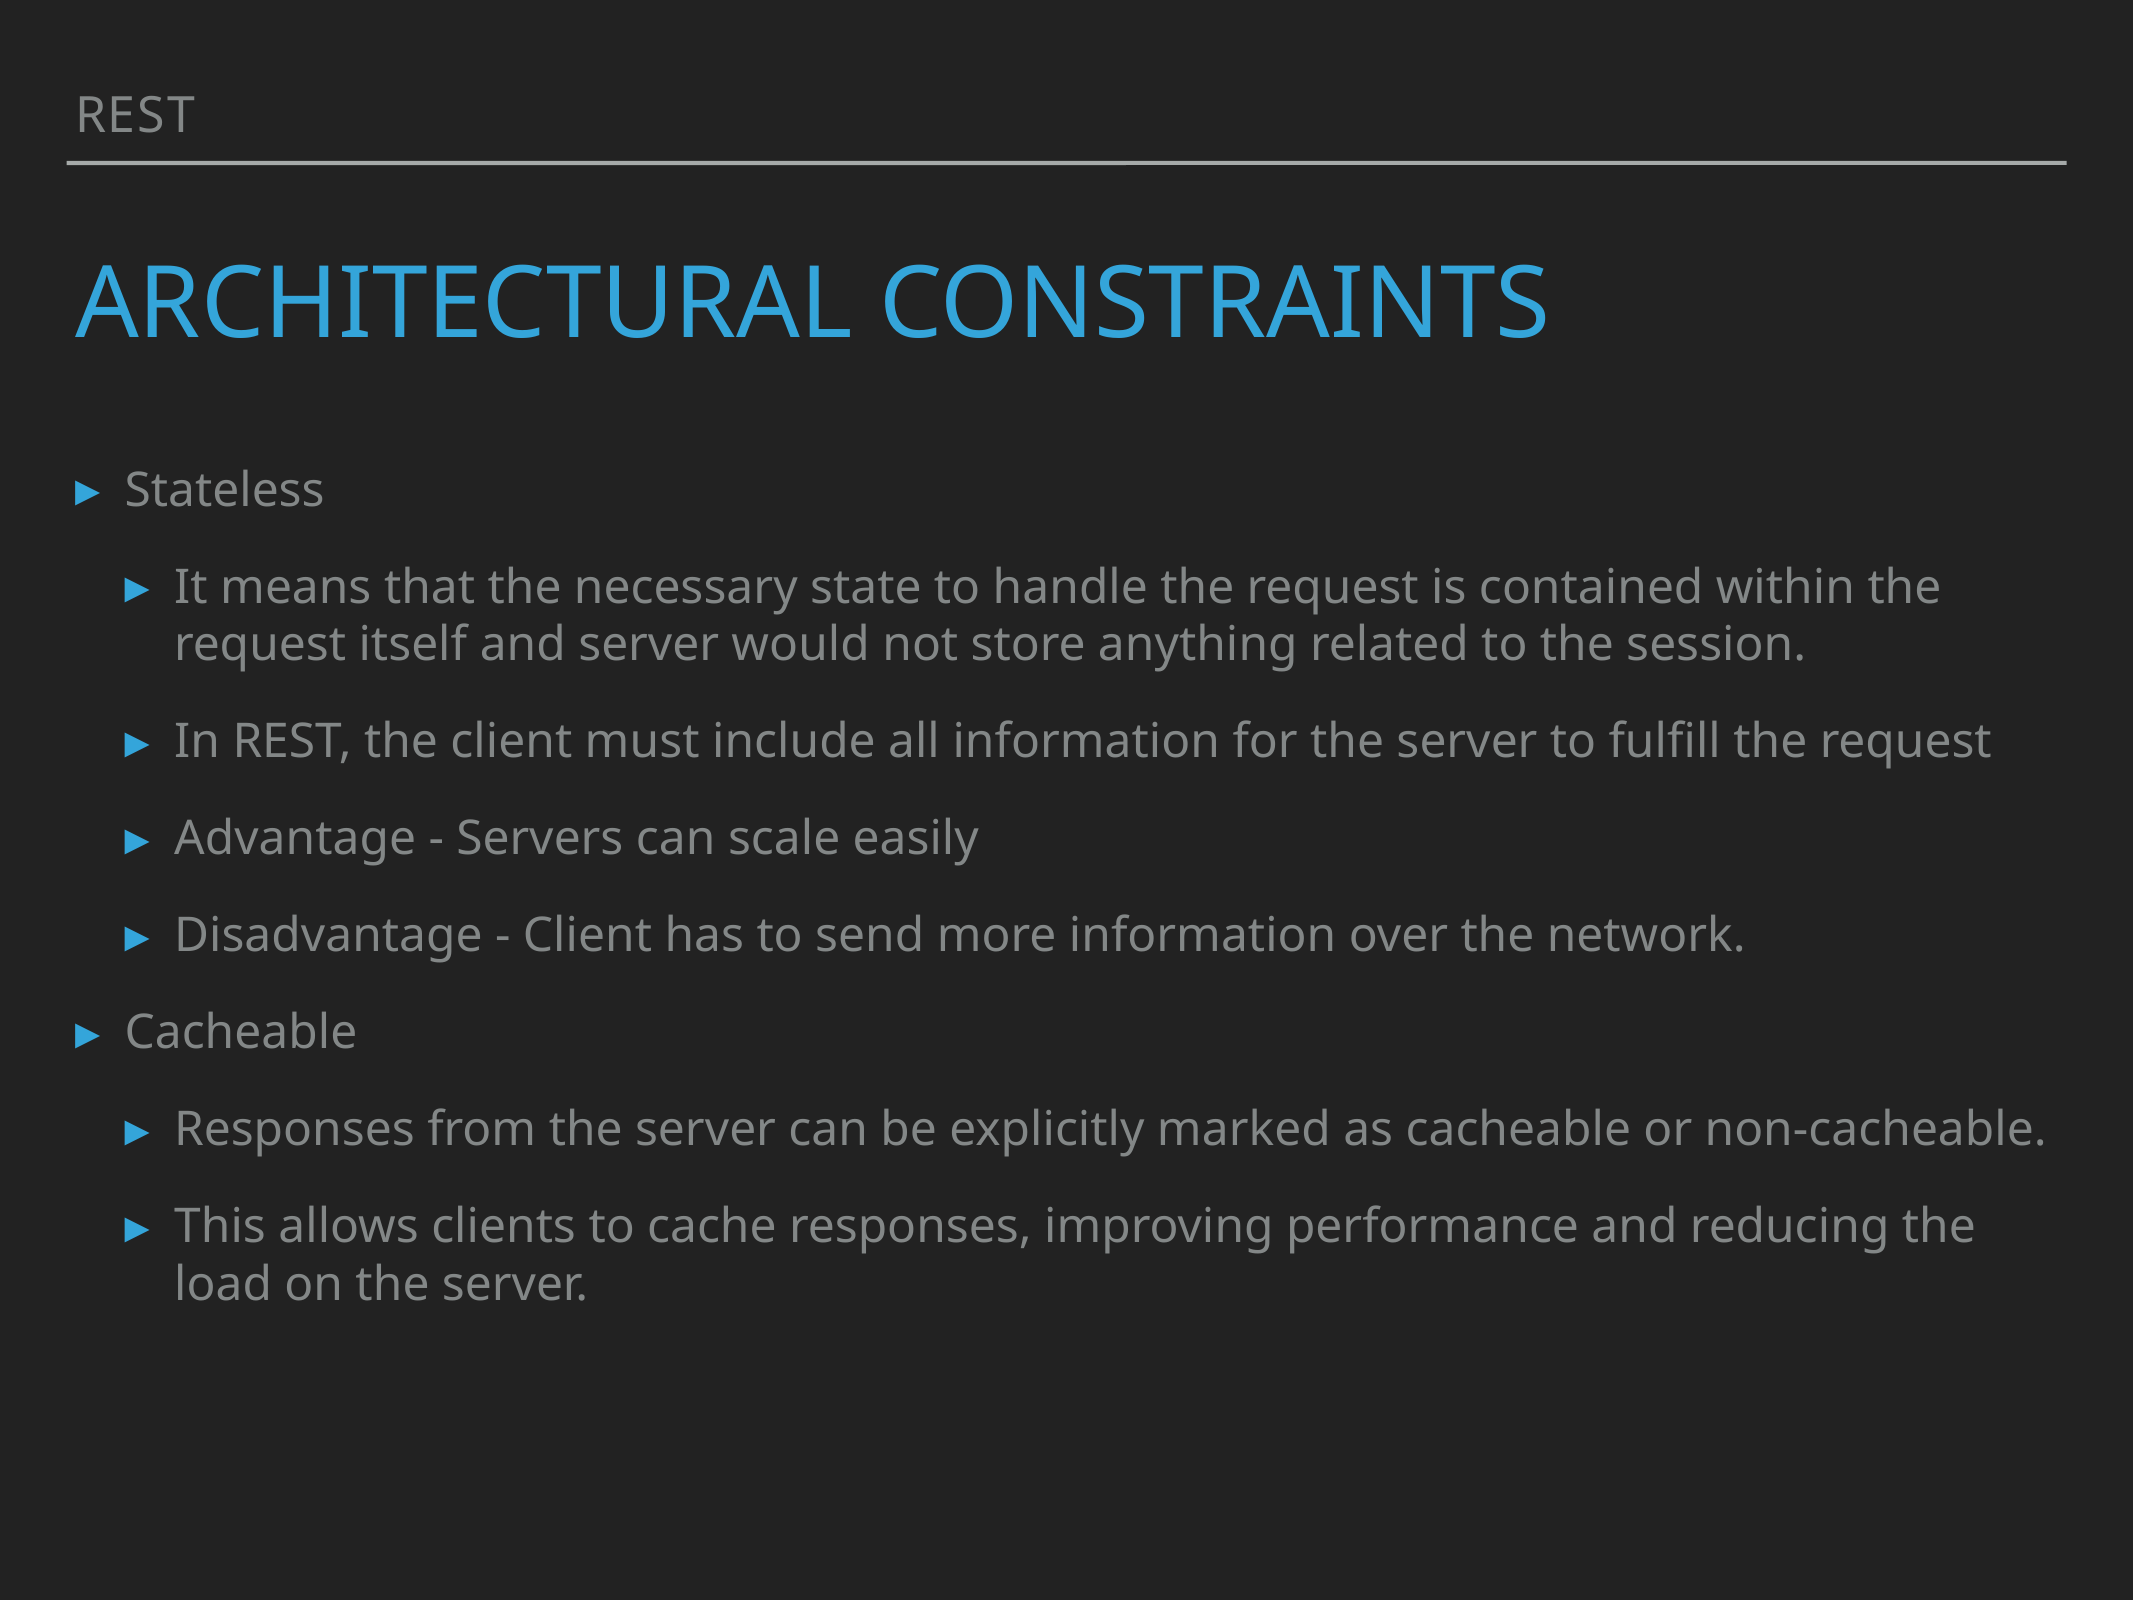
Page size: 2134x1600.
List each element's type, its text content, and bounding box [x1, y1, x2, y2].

list Rest [66, 74, 1901, 151]
list Stateless It means that the necessary state to handle the request is contained within the request itself and server would not store anything related to the session. In REST, the client must include all information for the server to fulfill the request Advantage - Servers can scale easily Disadvantage - Client has to send more information over the network. Cacheable Responses from the server can be explicitly marked as cacheable or non-cacheable. This allows clients to cache responses, improving performance and reducing the load on the server. [66, 449, 2068, 1453]
title Architectural constraints [66, 251, 2068, 372]
